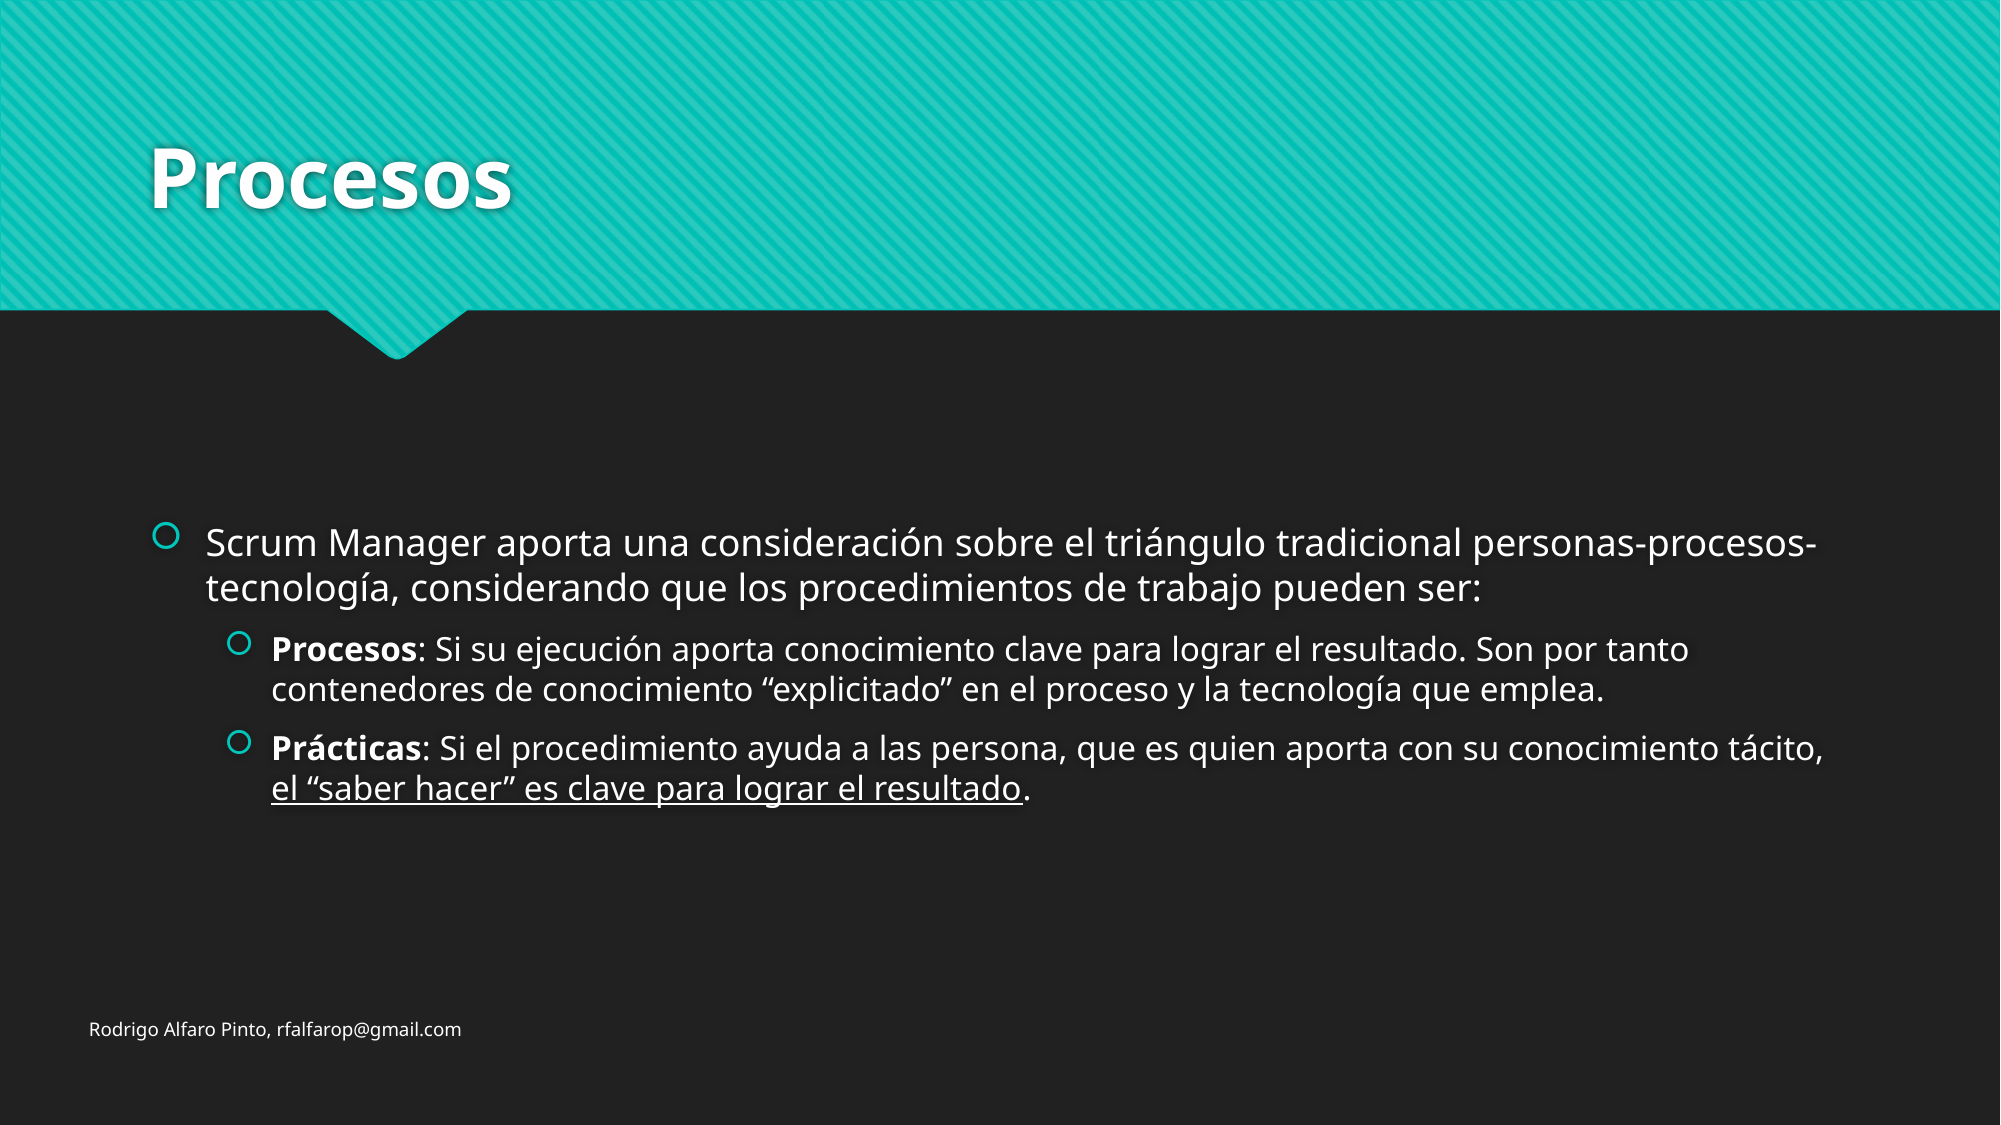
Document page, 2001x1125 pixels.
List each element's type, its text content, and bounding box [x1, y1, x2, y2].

title Procesos [132, 73, 1868, 233]
list Scrum Manager aporta una consideración sobre el triángulo tradicional personas-procesos-tecnología, considerando que los procedimientos de trabajo pueden ser: Procesos: Si su ejecución aporta conocimiento clave para lograr el resultado. Son por tanto contenedores de conocimiento “explicitado” en el proceso y la tecnología que emplea. Prácticas: Si el procedimiento ayuda a las persona, que es quien aporta con su conocimiento tácito, el “saber hacer” es clave para lograr el resultado. [134, 364, 1866, 962]
footer Rodrigo Alfaro Pinto, rfalfarop@gmail.com [74, 991, 1493, 1051]
